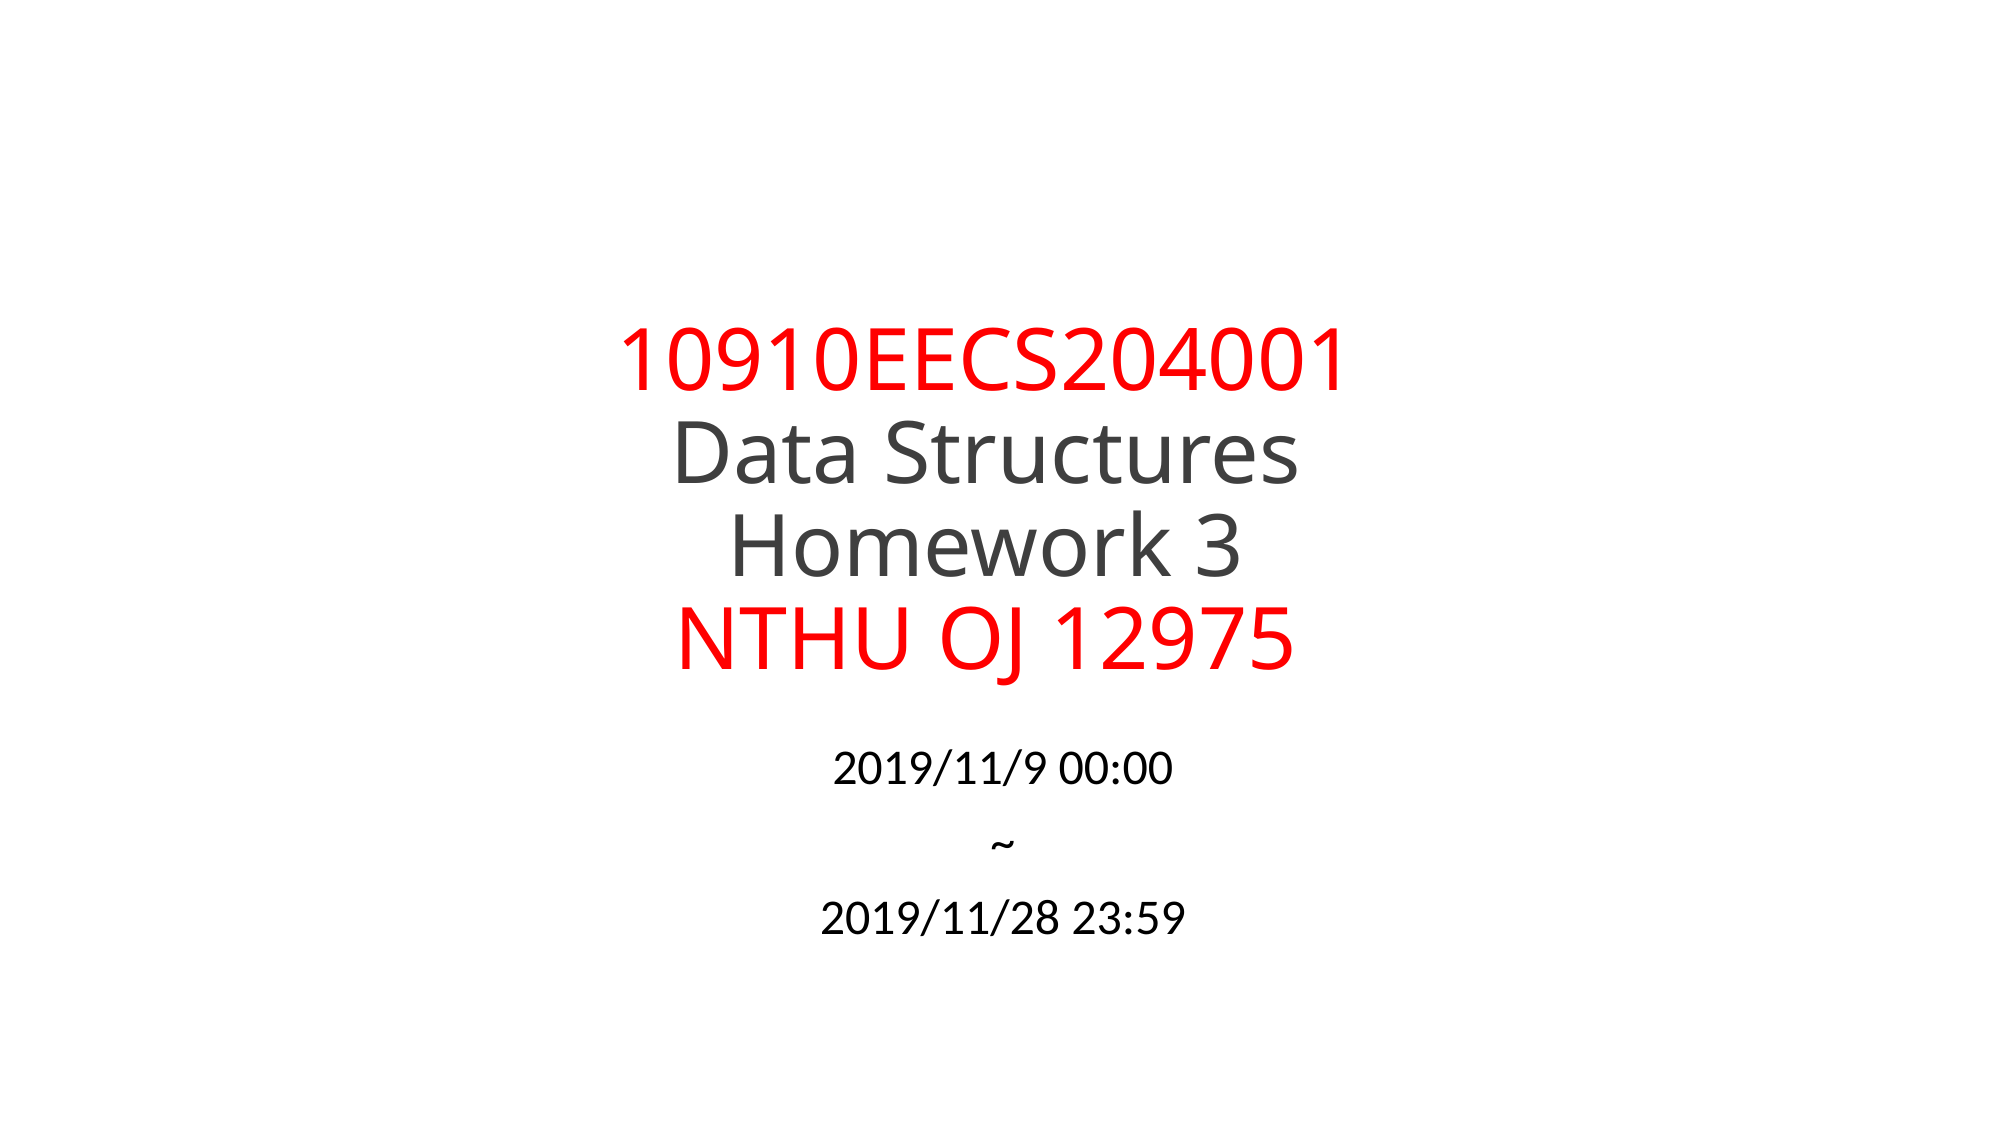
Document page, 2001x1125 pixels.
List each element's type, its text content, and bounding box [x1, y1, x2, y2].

subtitle 2019/11/9 00:00 ~ 2019/11/28 23:59 [252, 733, 1753, 1006]
title 10910EECS204001 Data Structures Homework 3 NTHU OJ 12975 [235, 304, 1736, 696]
